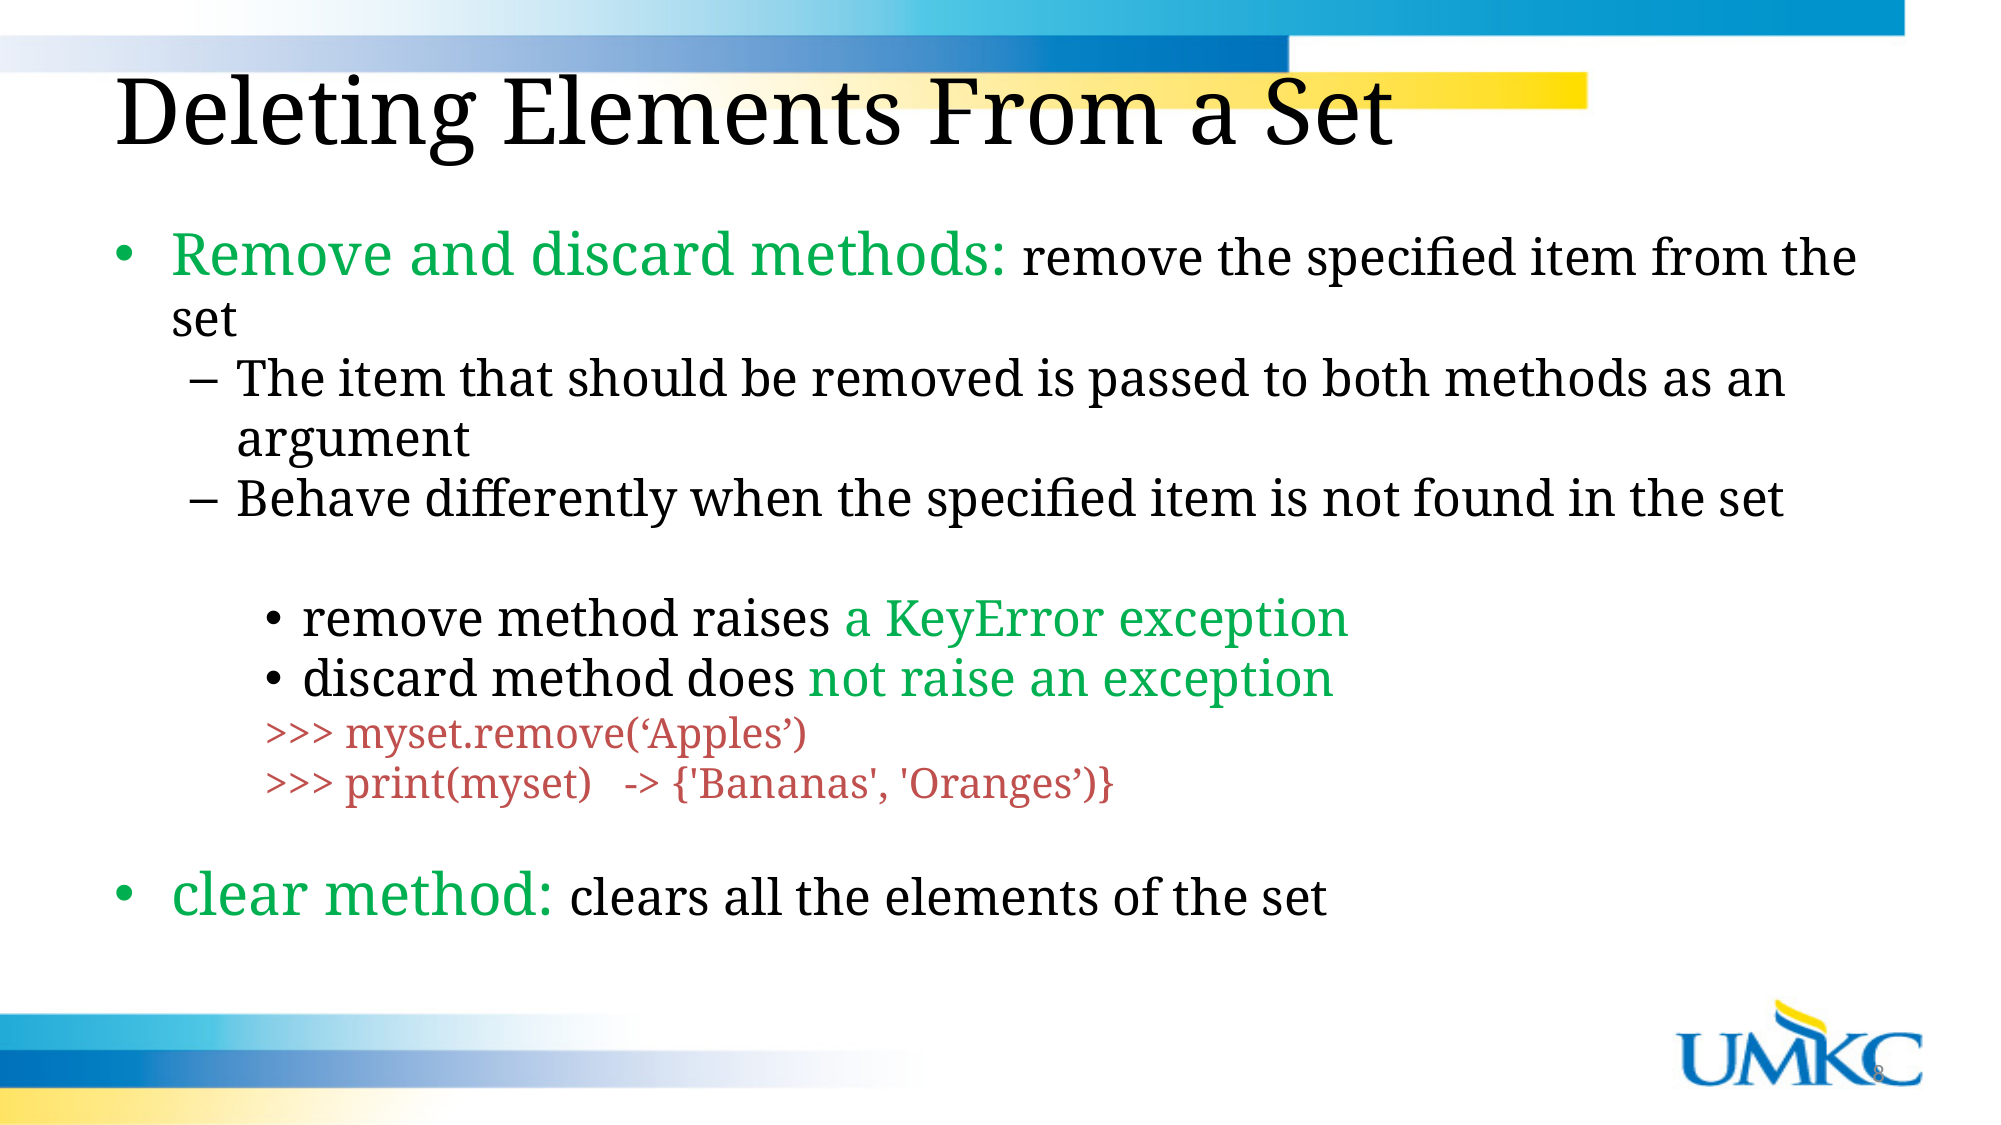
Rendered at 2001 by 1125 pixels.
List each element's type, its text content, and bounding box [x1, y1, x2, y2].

slide_number 8 [1433, 1042, 1900, 1103]
text_box Deleting Elements From a Set [99, 45, 1900, 233]
text_box Remove and discard methods: remove the specified item from the set The item that should be removed is passed to both methods as an argument Behave differently when the specified item is not found in the set remove method raises a KeyError exception discard method does not raise an exception >>> myset.remove(‘Apples’) >>> print(myset) -> {'Bananas', 'Oranges’)} clear method: clears all the elements of the set [99, 209, 1930, 982]
picture [0, 0, 2001, 1125]
